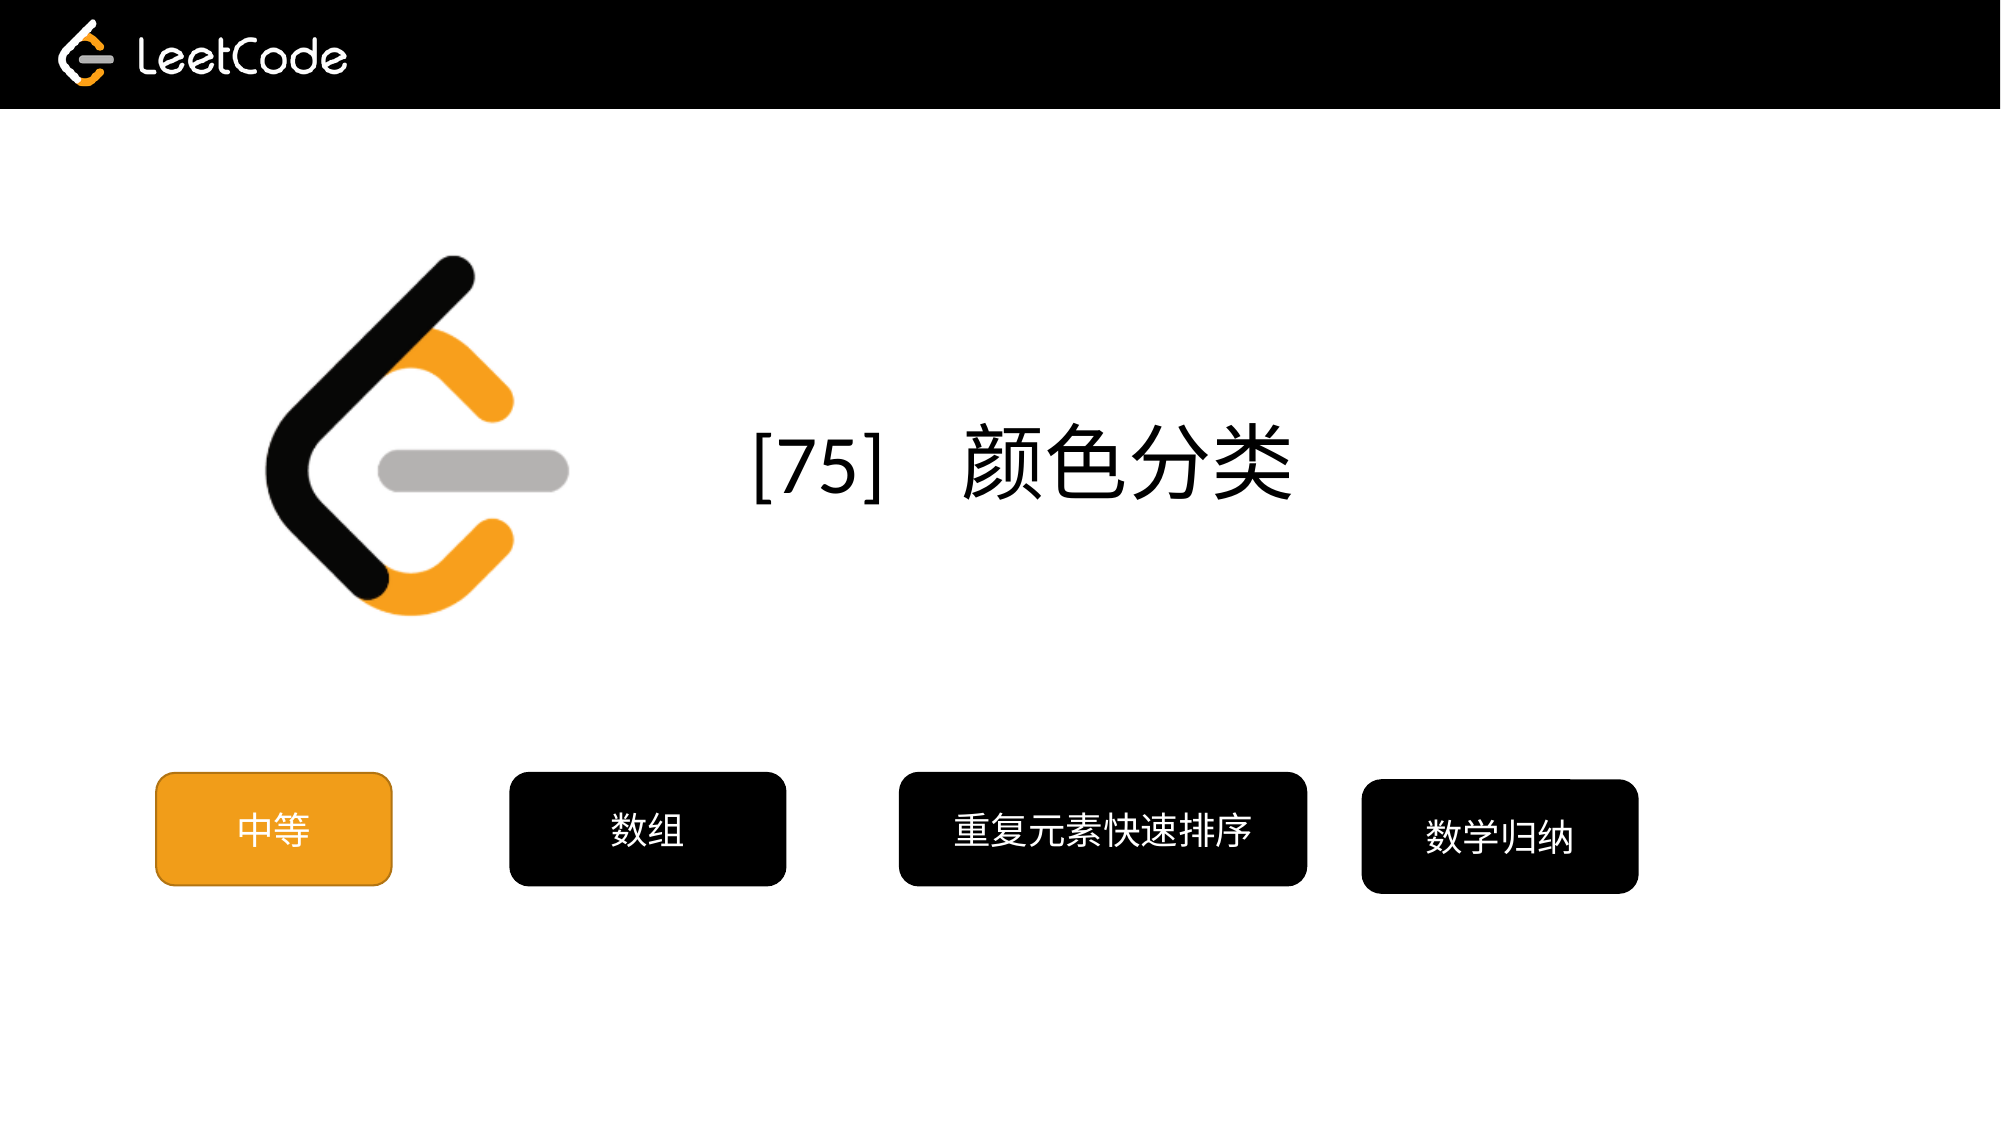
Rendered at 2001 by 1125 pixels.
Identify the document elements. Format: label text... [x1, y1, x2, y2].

text_box 重复元素快速排序 [898, 771, 1308, 887]
picture [57, 14, 347, 100]
text_box 中等 [155, 771, 393, 887]
text_box [75] 颜色分类 [697, 322, 1321, 678]
text_box 数学归纳 [1361, 779, 1639, 894]
text_box 数组 [509, 771, 787, 887]
picture [198, 228, 665, 685]
